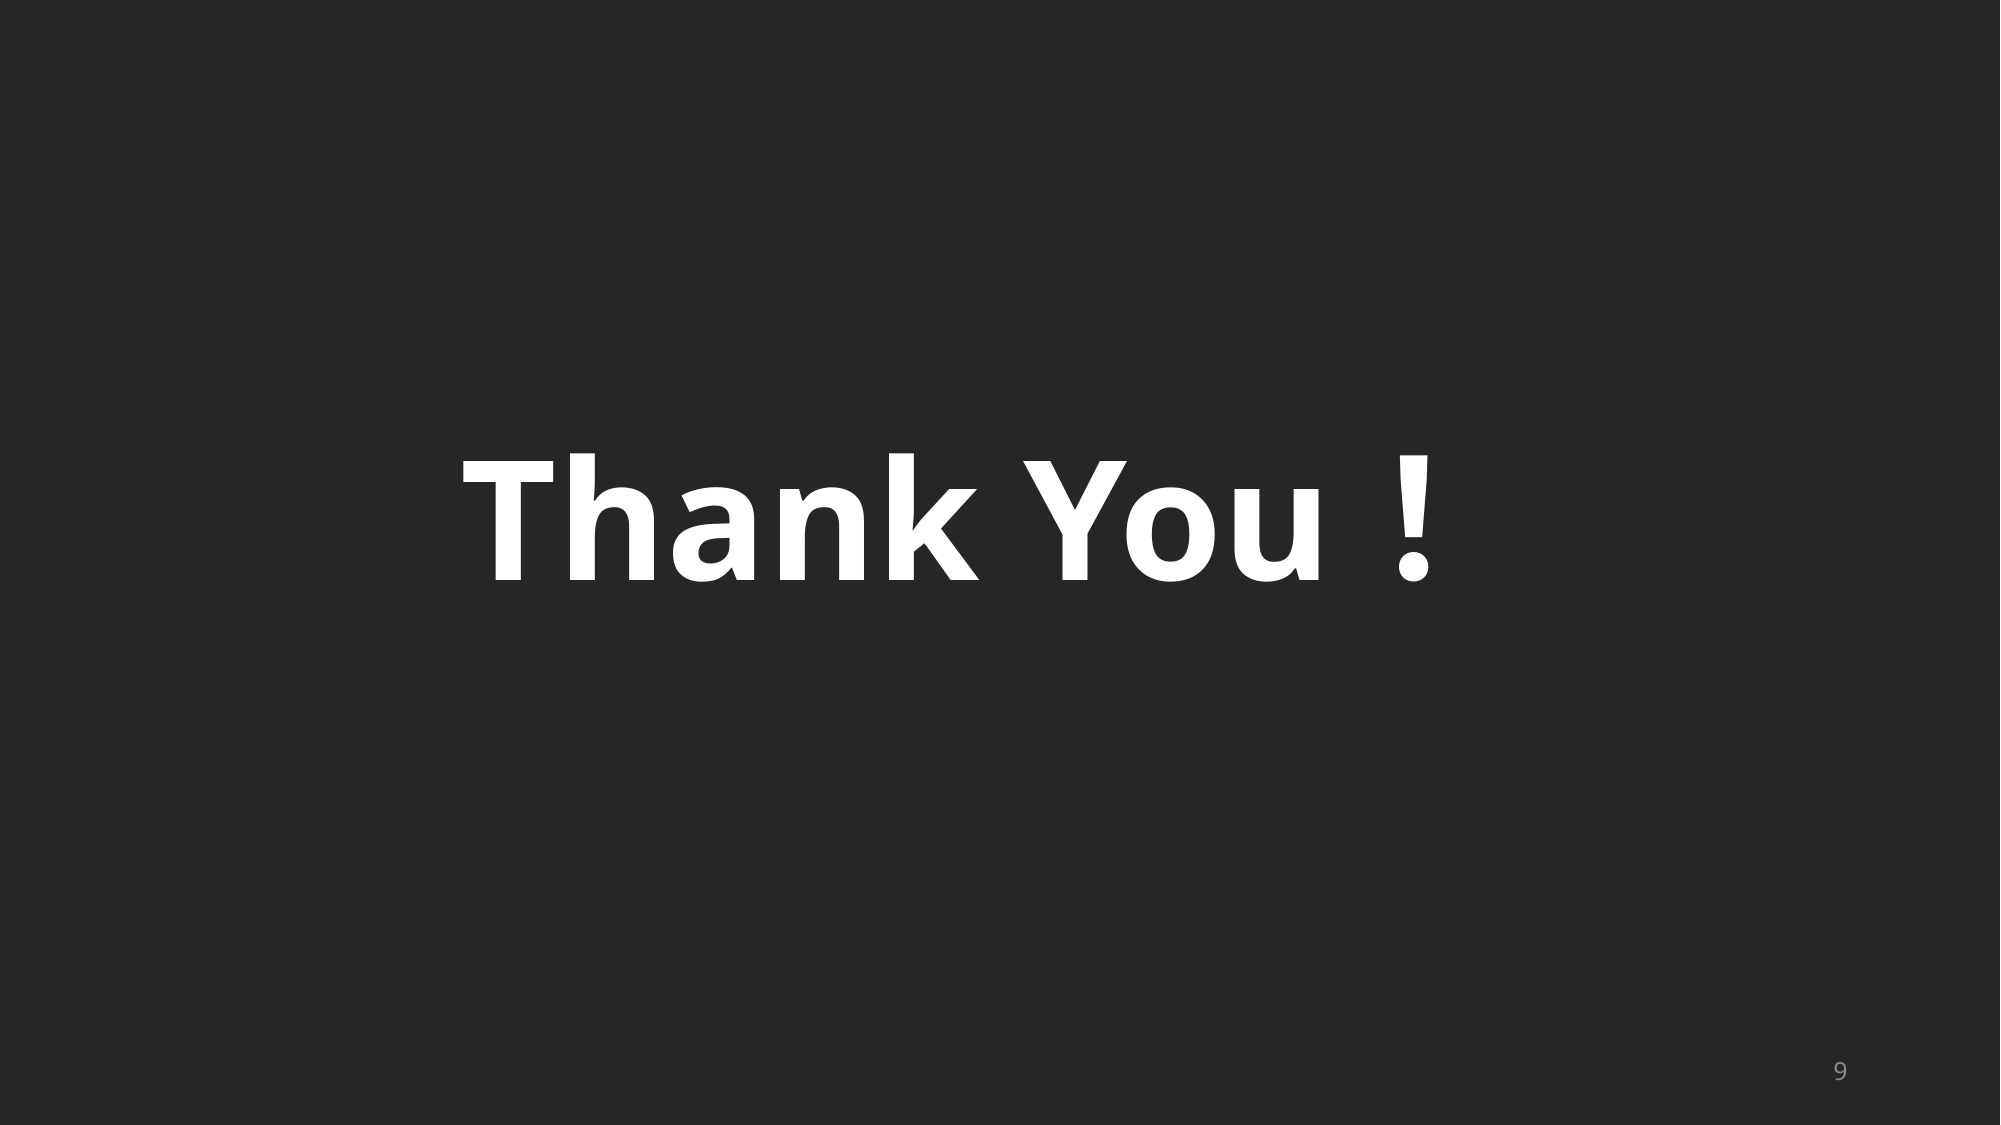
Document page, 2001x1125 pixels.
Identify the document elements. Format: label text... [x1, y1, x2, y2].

text_box Thank You！ [0, 406, 2000, 621]
slide_number 9 [1412, 1042, 1863, 1103]
